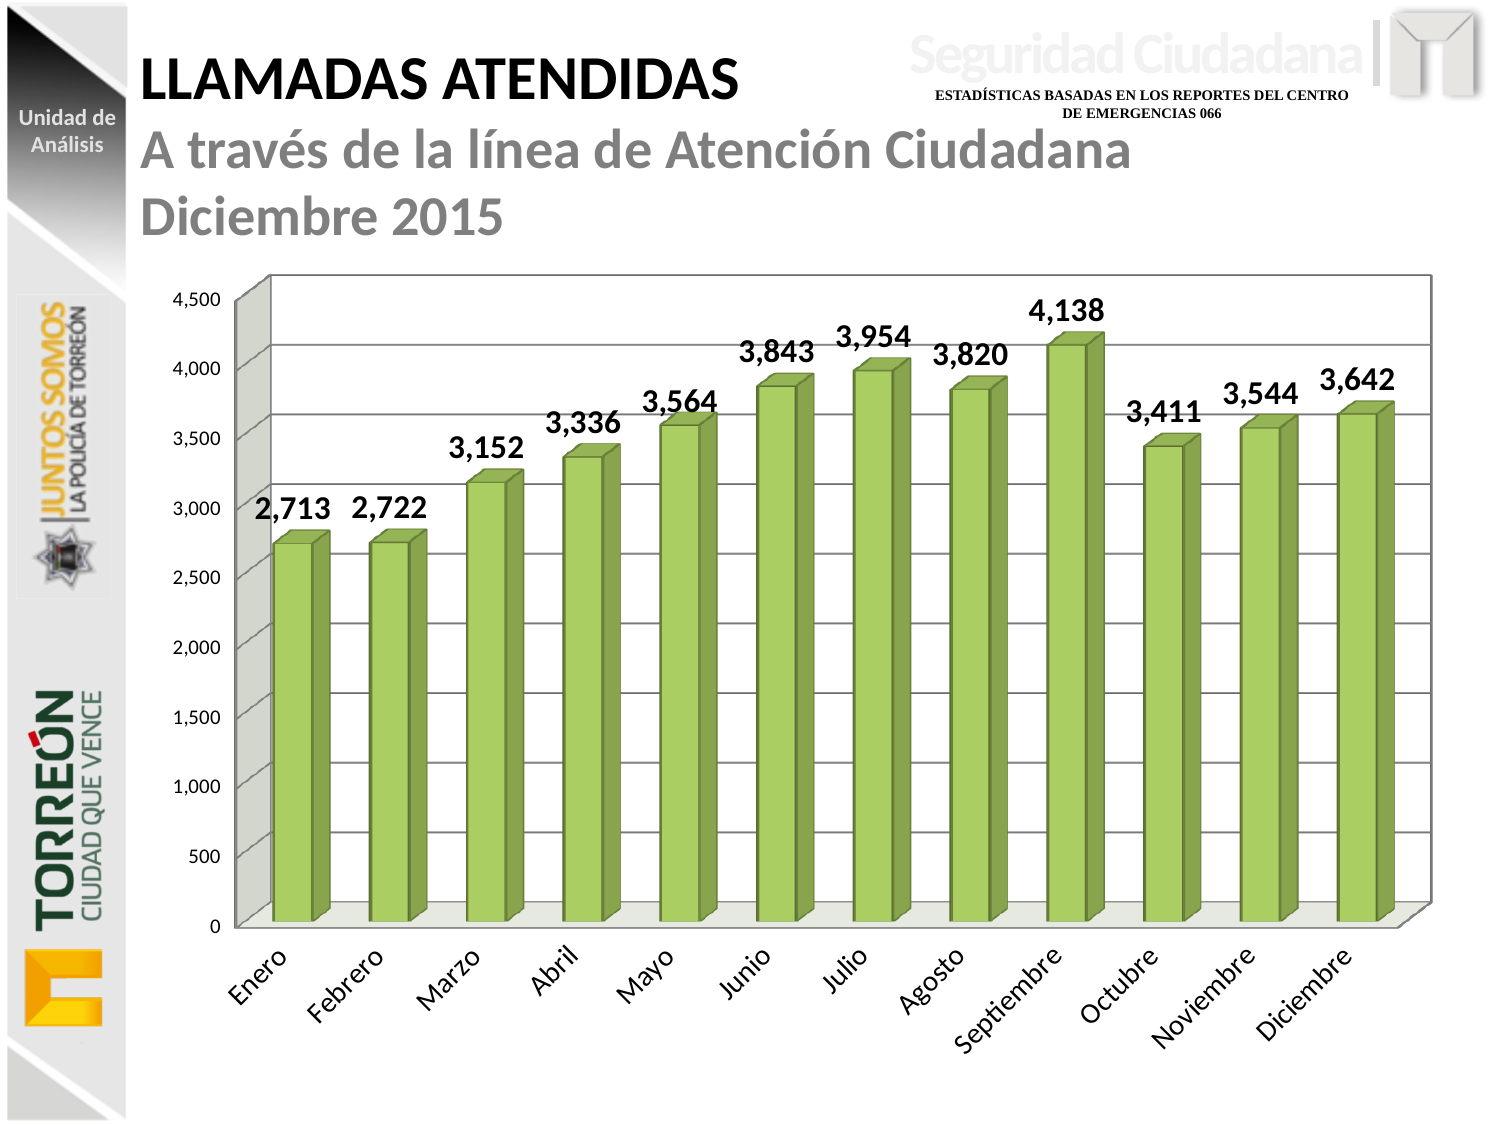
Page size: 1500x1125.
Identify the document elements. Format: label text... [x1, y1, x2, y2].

chart [140, 257, 1466, 1079]
text_box LLAMADAS ATENDIDAS A través de la línea de Atención Ciudadana Diciembre 2015 [125, 29, 1193, 255]
picture [6, 2, 134, 1125]
